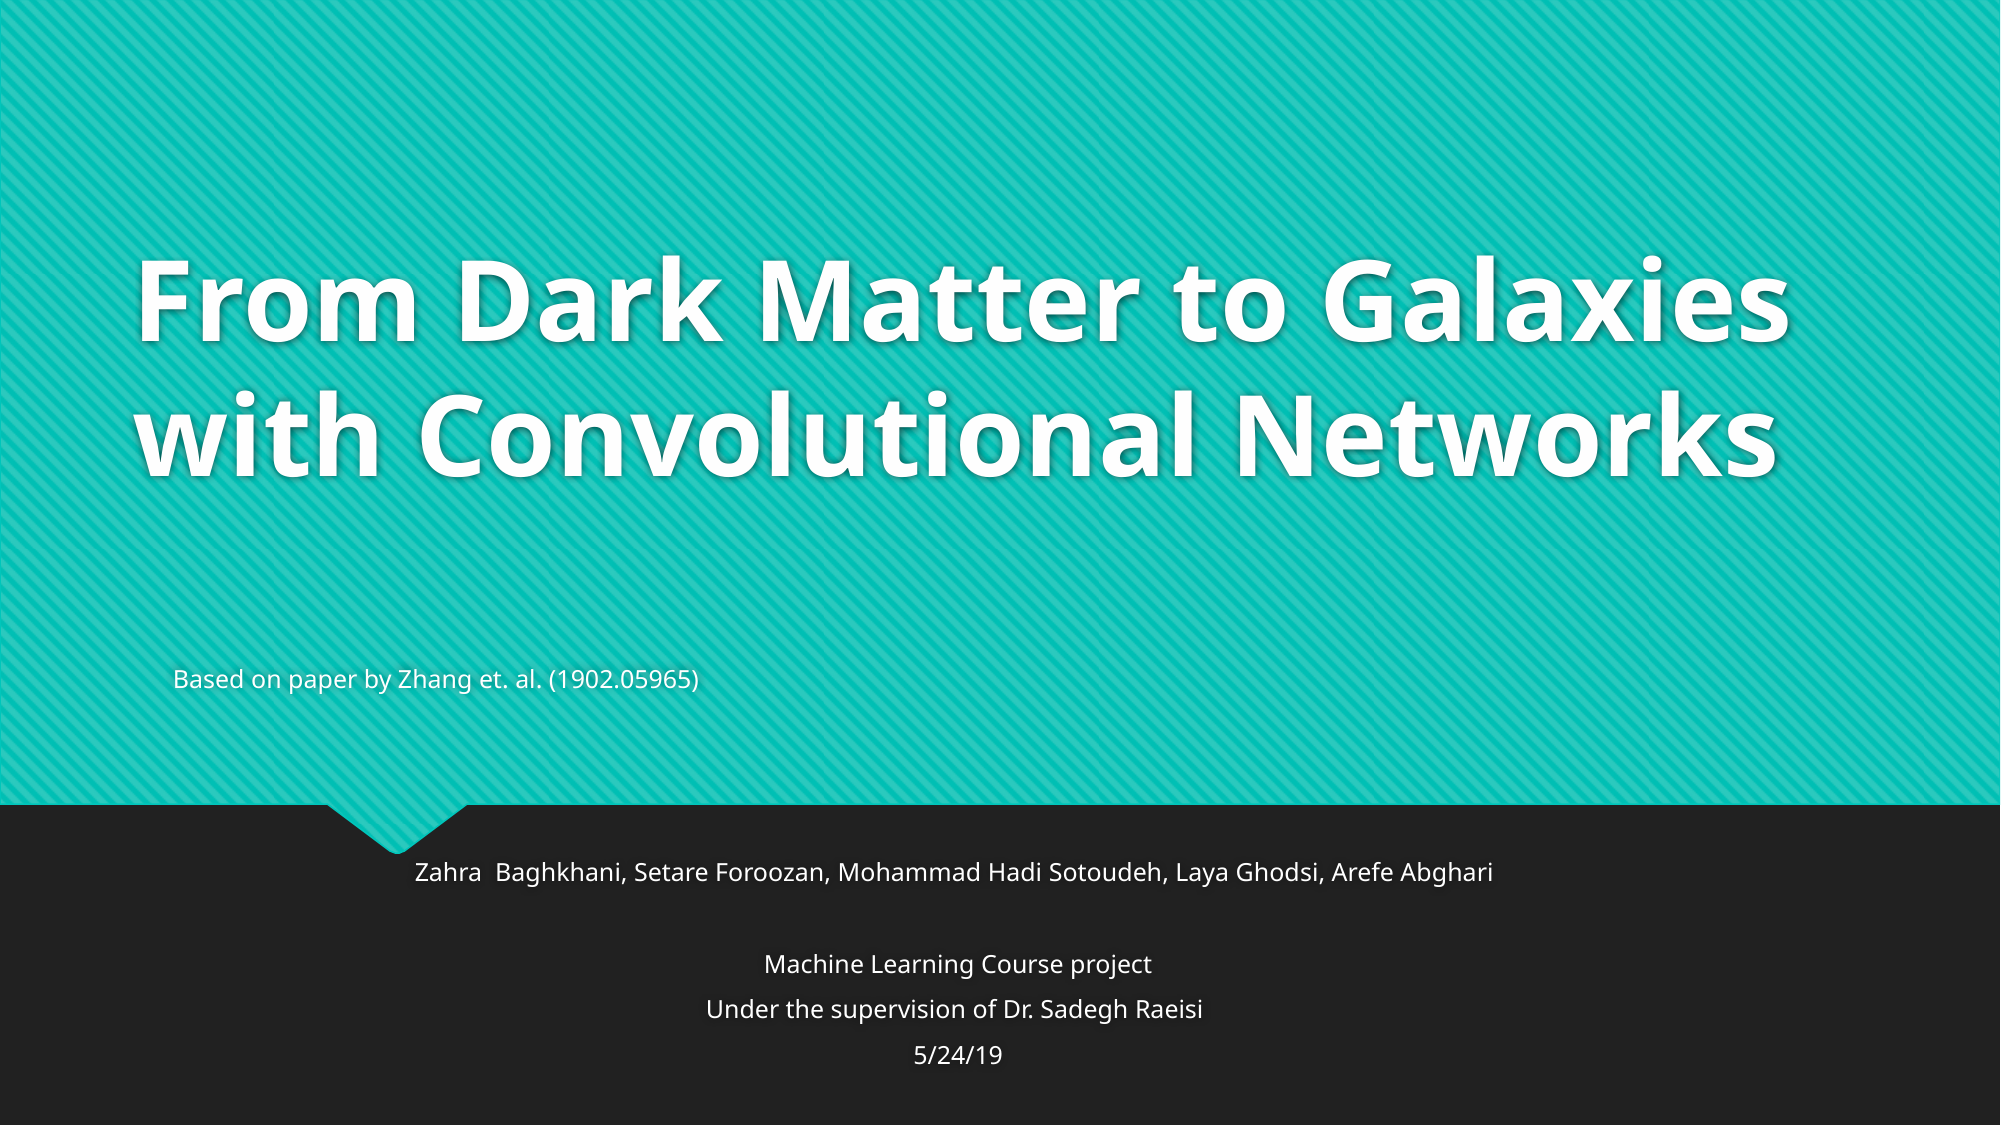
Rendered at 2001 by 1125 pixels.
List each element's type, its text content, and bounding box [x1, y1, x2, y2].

subtitle Zahra Baghkhani, Setare Foroozan, Mohammad Hadi Sotoudeh, Laya Ghodsi, Arefe Abghari Machine Learning Course project Under the supervision of Dr. Sadegh Raeisi 5/24/19 [91, 848, 1826, 1079]
title From Dark Matter to Galaxies with Convolutional Networks [117, 108, 1852, 507]
text_box Based on paper by Zhang et. al. (1902.05965) [157, 656, 1893, 728]
